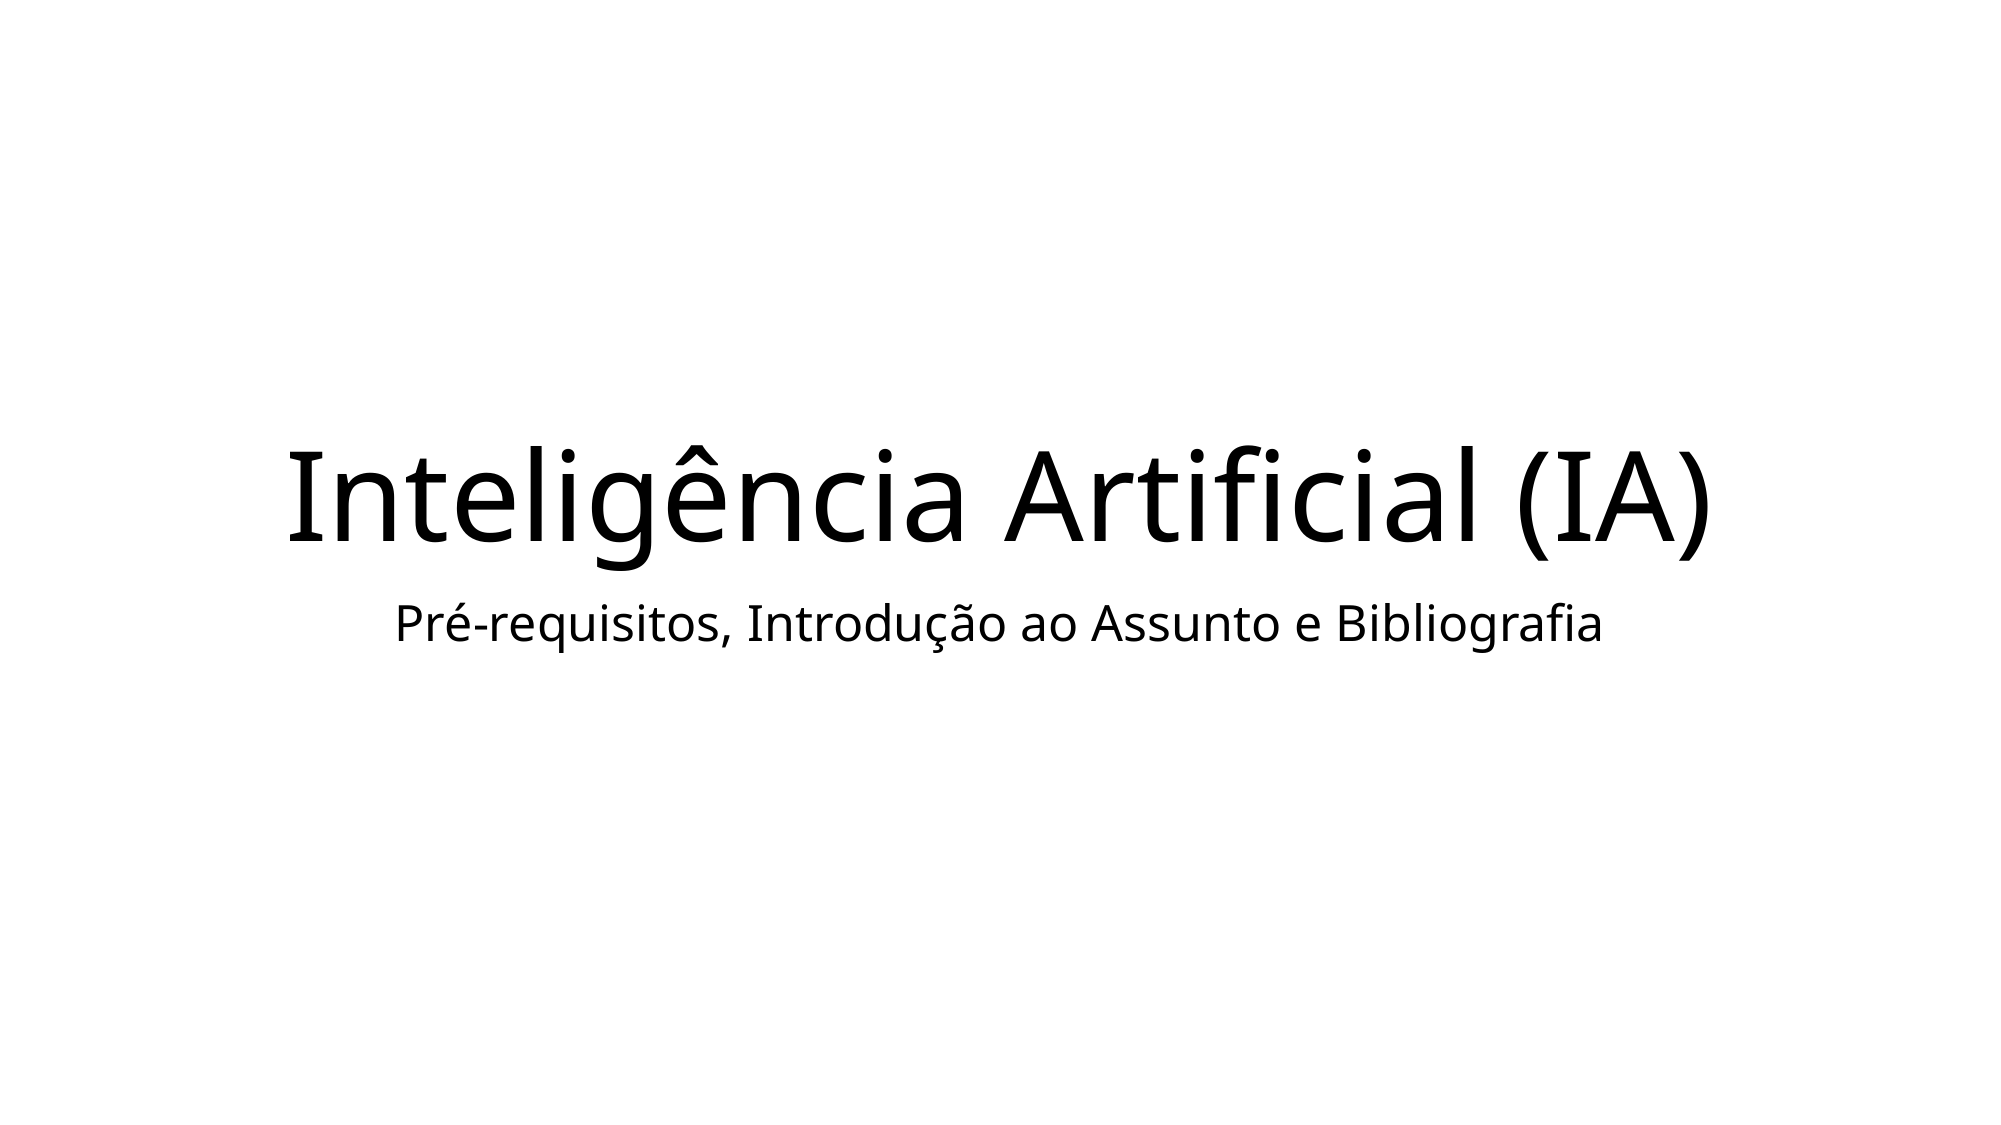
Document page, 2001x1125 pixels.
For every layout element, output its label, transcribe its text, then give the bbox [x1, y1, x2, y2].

title Inteligência Artificial (IA) [249, 184, 1750, 576]
subtitle Pré-requisitos, Introdução ao Assunto e Bibliografia [249, 590, 1750, 863]
